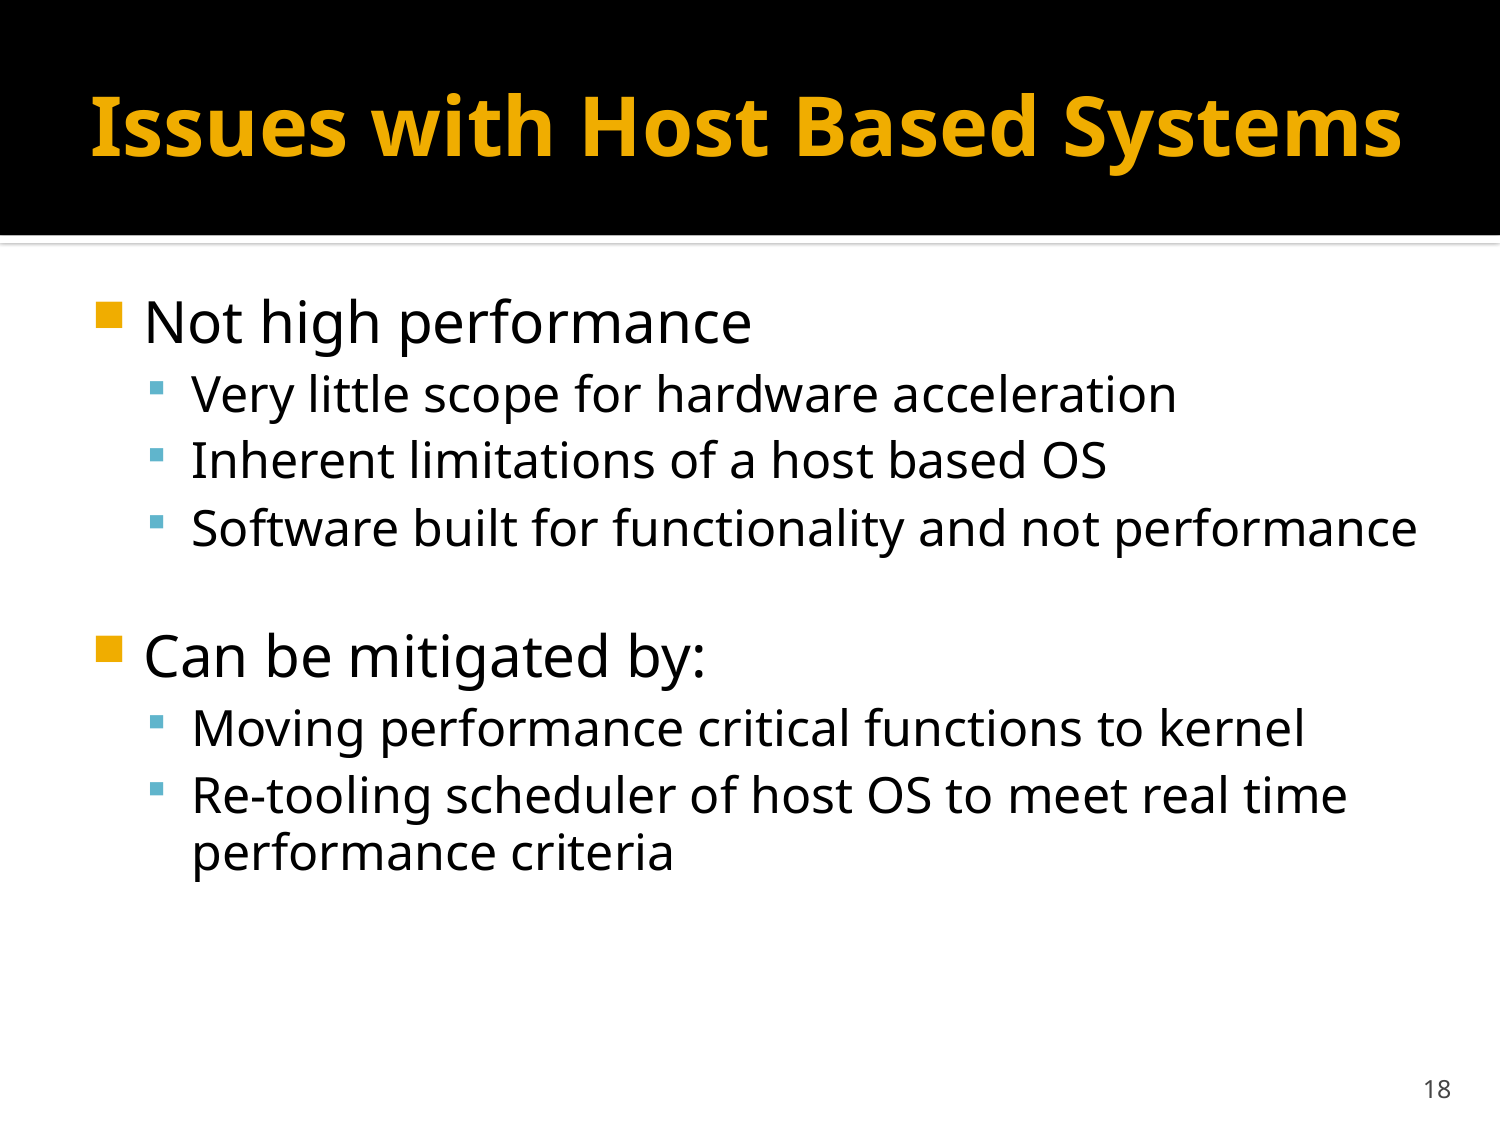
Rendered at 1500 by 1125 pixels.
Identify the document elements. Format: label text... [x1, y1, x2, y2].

list Not high performance Very little scope for hardware acceleration Inherent limitations of a host based OS Software built for functionality and not performance Can be mitigated by: Moving performance critical functions to kernel Re-tooling scheduler of host OS to meet real time performance criteria [62, 275, 1450, 1034]
title Issues with Host Based Systems [75, 25, 1425, 231]
slide_number 18 [1345, 1062, 1467, 1108]
